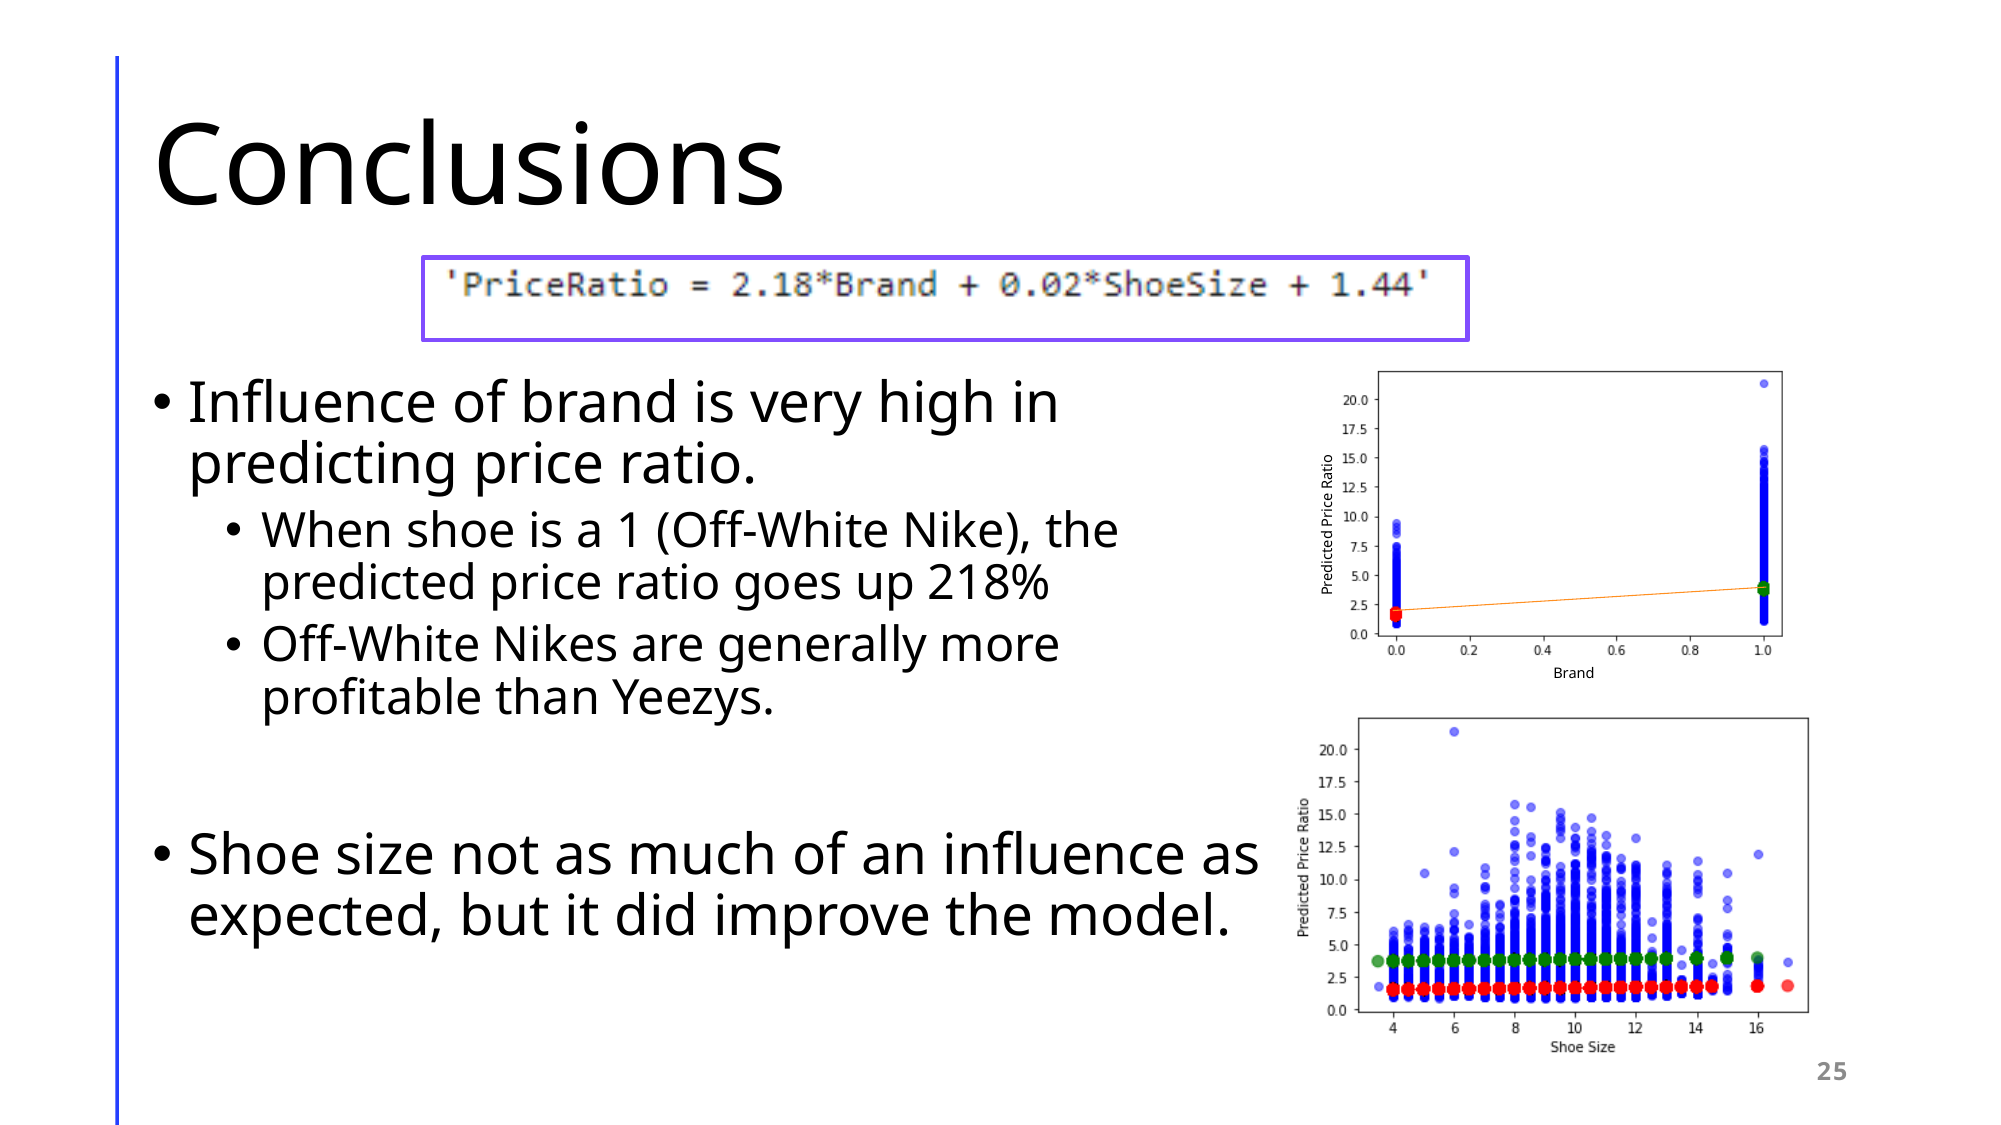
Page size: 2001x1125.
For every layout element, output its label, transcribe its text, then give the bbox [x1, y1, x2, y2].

slide_number 25 [1412, 1042, 1863, 1103]
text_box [1392, 586, 1767, 611]
picture [1268, 707, 1828, 1055]
picture [425, 259, 1466, 338]
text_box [1309, 365, 1795, 690]
title Conclusions [137, 59, 1863, 278]
list Influence of brand is very high in predicting price ratio. When shoe is a 1 (Off-White Nike), the predicted price ratio goes up 218% Off-White Nikes are generally more profitable than Yeezys. Shoe size not as much of an influence as expected, but it did improve the model. [137, 365, 1278, 983]
